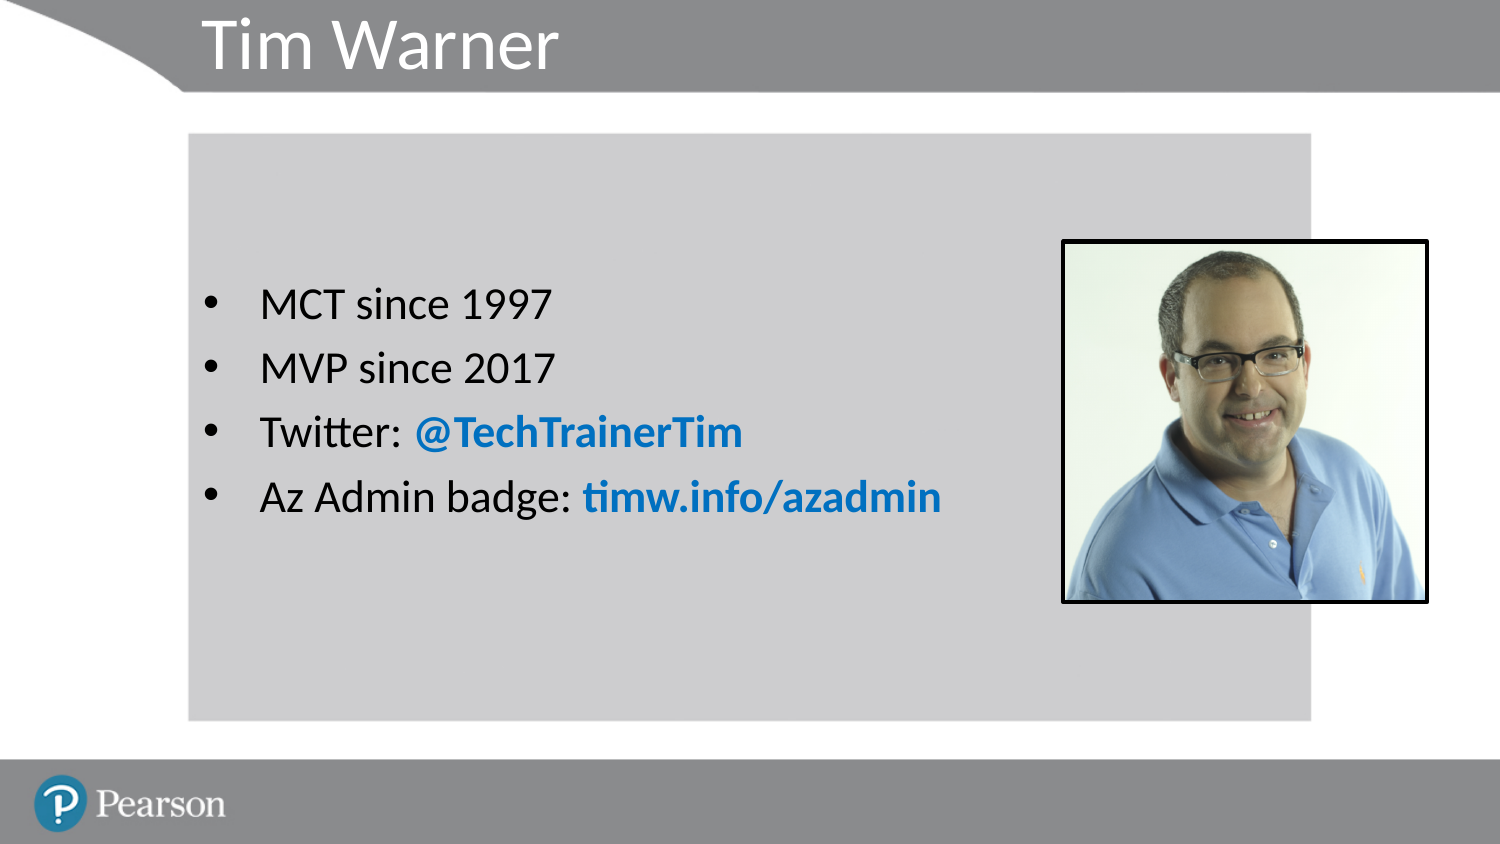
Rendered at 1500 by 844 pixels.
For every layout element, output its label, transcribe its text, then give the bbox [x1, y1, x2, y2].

list MCT since 1997 MVP since 2017 Twitter: @TechTrainerTim Az Admin badge: timw.info/azadmin [188, 266, 1311, 716]
picture [0, 0, 1500, 844]
title Tim Warner [186, 0, 1425, 79]
